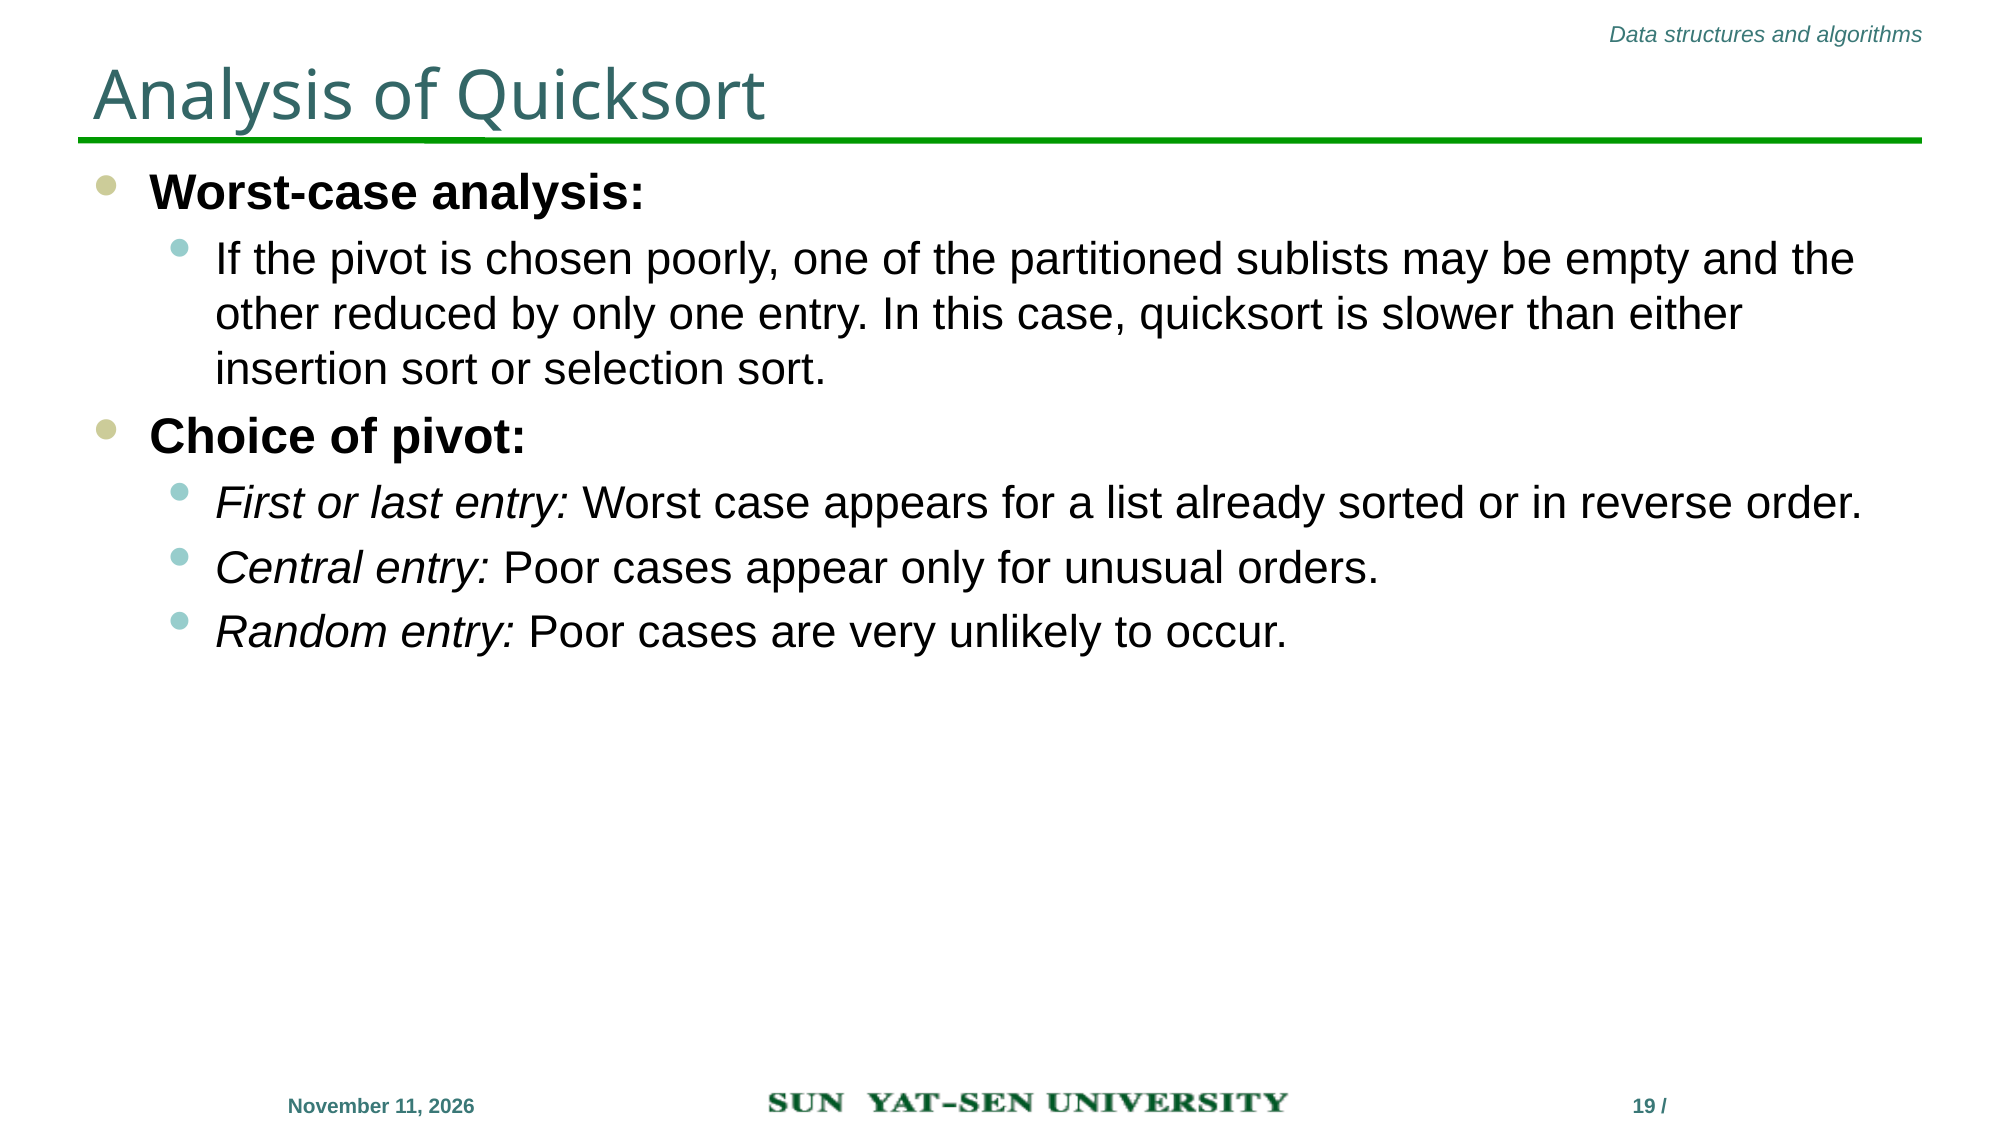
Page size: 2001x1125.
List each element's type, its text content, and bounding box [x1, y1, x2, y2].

picture [755, 1079, 1297, 1125]
list Worst-case analysis: If the pivot is chosen poorly, one of the partitioned sublists may be empty and the other reduced by only one entry. In this case, quicksort is slower than either insertion sort or selection sort. Choice of pivot: First or last entry: Worst case appears for a list already sorted or in reverse order. Central entry: Poor cases appear only for unusual orders. Random entry: Poor cases are very unlikely to occur. [77, 152, 1923, 1067]
title Analysis of Quicksort [77, 34, 1923, 141]
